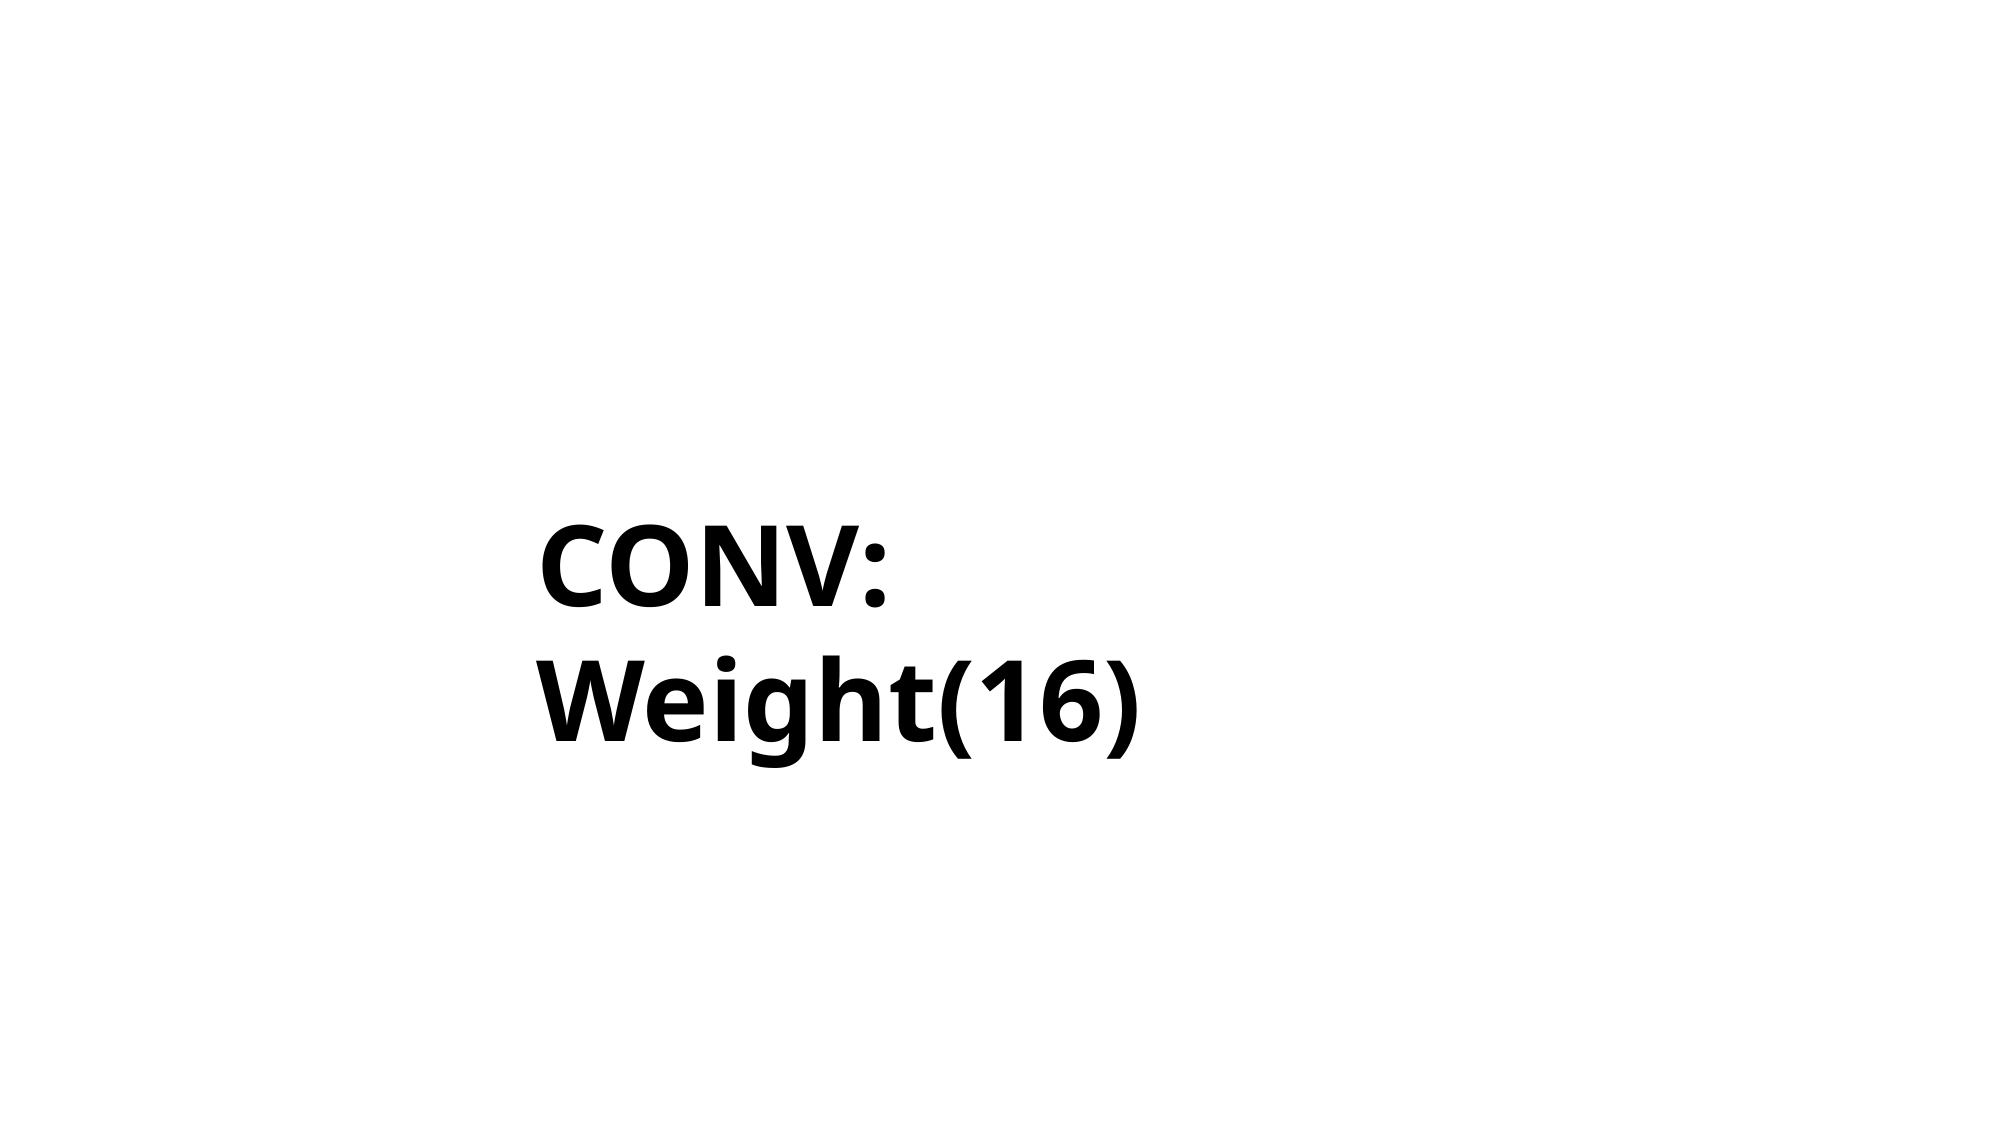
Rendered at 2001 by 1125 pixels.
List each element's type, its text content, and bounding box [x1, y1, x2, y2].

text_box CONV: Weight(16) [521, 486, 1479, 772]
